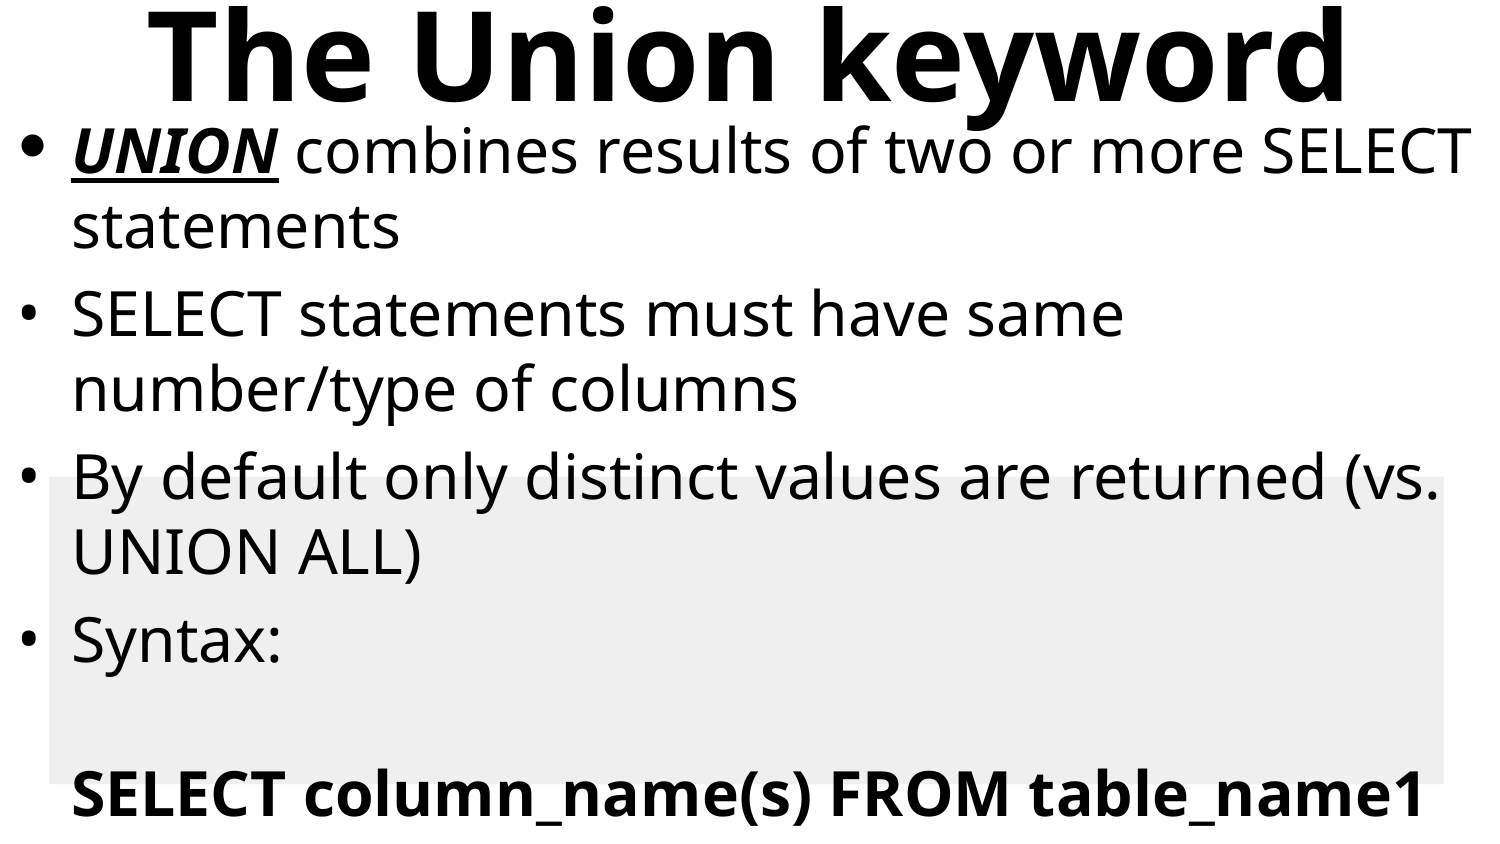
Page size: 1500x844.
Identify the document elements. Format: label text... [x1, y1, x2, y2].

list UNION combines results of two or more SELECT statements SELECT statements must have same number/type of columns By default only distinct values are returned (vs. UNION ALL) Syntax: SELECT column_name(s) FROM table_name1 UNION SELECT column_name(s) FROM table_name2 [0, 103, 1500, 844]
title The Union keyword [0, 0, 1500, 103]
